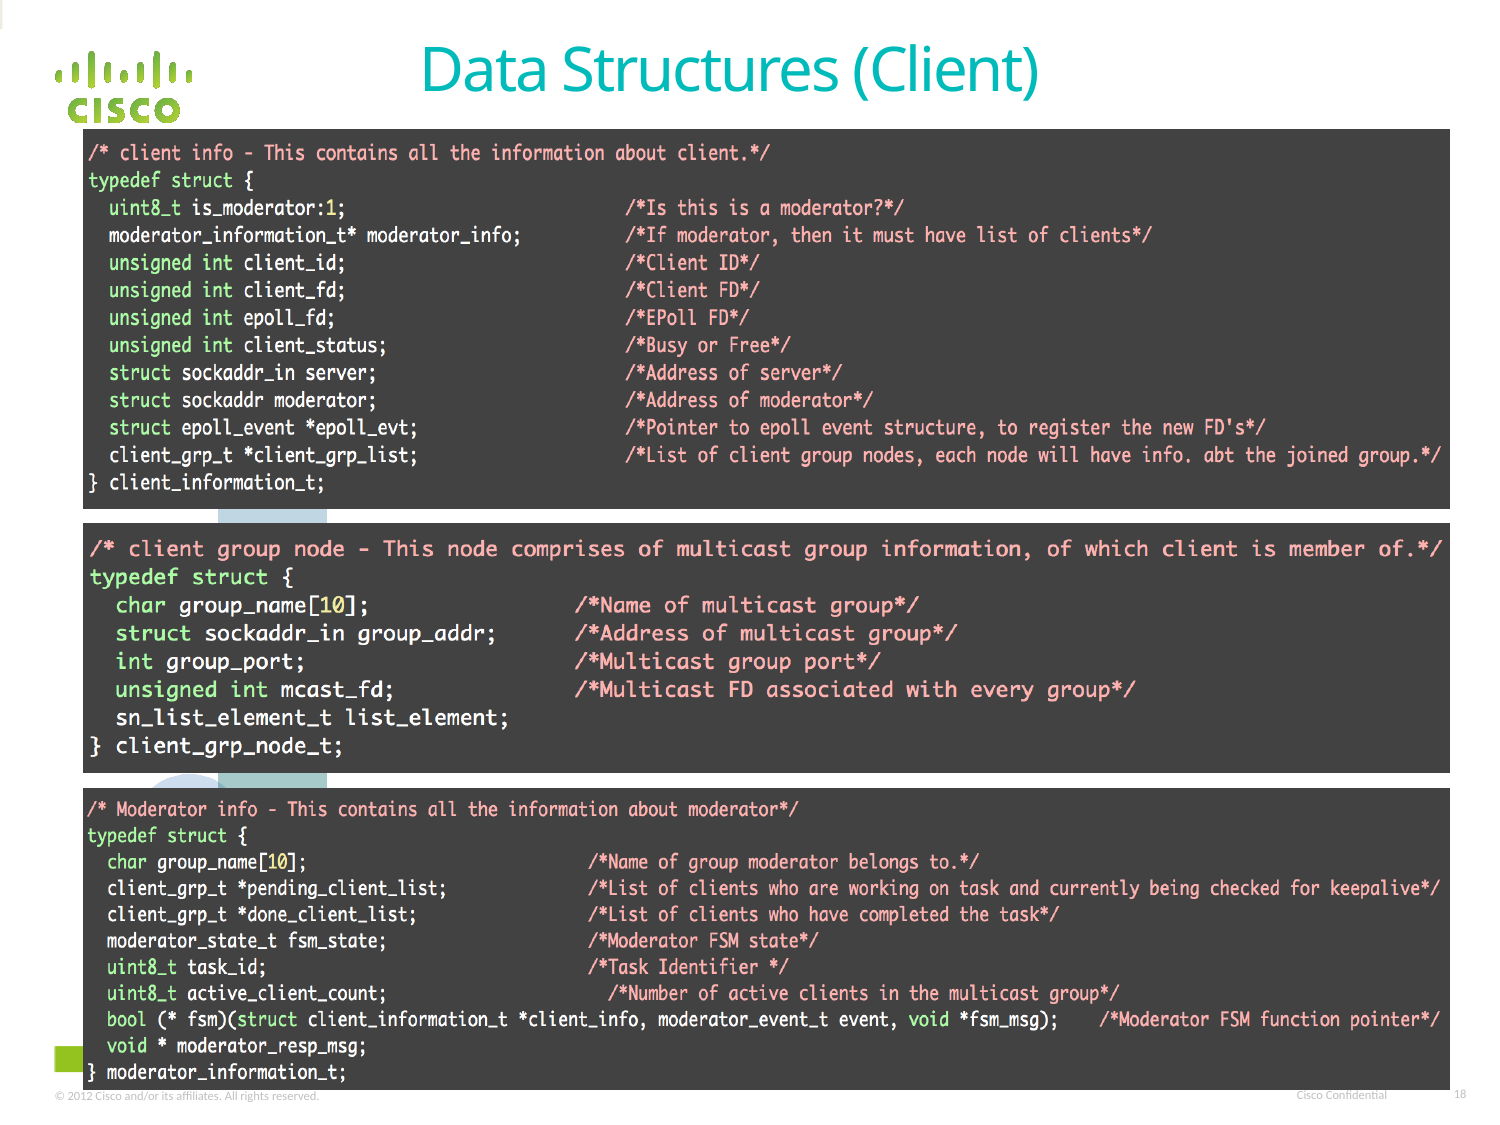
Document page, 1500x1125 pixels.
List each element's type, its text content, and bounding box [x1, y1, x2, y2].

picture [83, 523, 1451, 774]
picture [83, 128, 1451, 510]
text_box Data Structures (Client) [404, 4, 1152, 127]
picture [54, 788, 1451, 1090]
